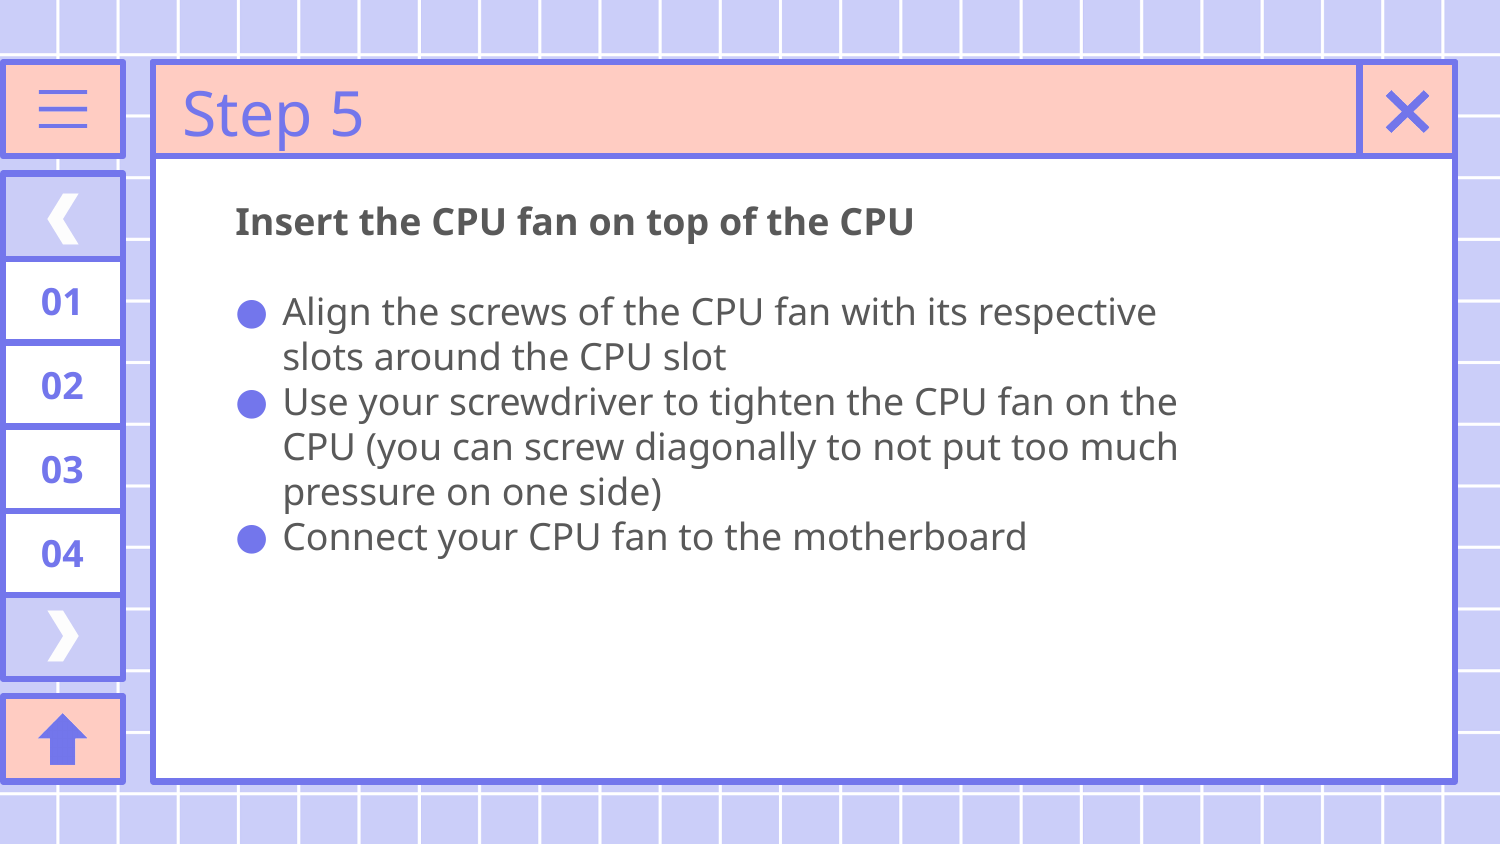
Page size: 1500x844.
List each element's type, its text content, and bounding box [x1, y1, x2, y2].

picture [37, 713, 88, 765]
text_box 01 [20, 281, 104, 319]
text_box 03 [20, 449, 104, 487]
text_box 04 [20, 533, 104, 572]
text_box 02 [20, 365, 104, 403]
title Step 5 [182, 64, 1318, 159]
picture [38, 610, 88, 662]
picture [0, 0, 1500, 844]
picture [38, 90, 88, 129]
subtitle Insert the CPU fan on top of the CPU Align the screws of the CPU fan with its respective slots around the CPU slot Use your screwdriver to tighten the CPU fan on the CPU (you can screw diagonally to not put too much pressure on one side) Connect your CPU fan to the motherboard [235, 209, 1245, 637]
picture [38, 193, 88, 245]
